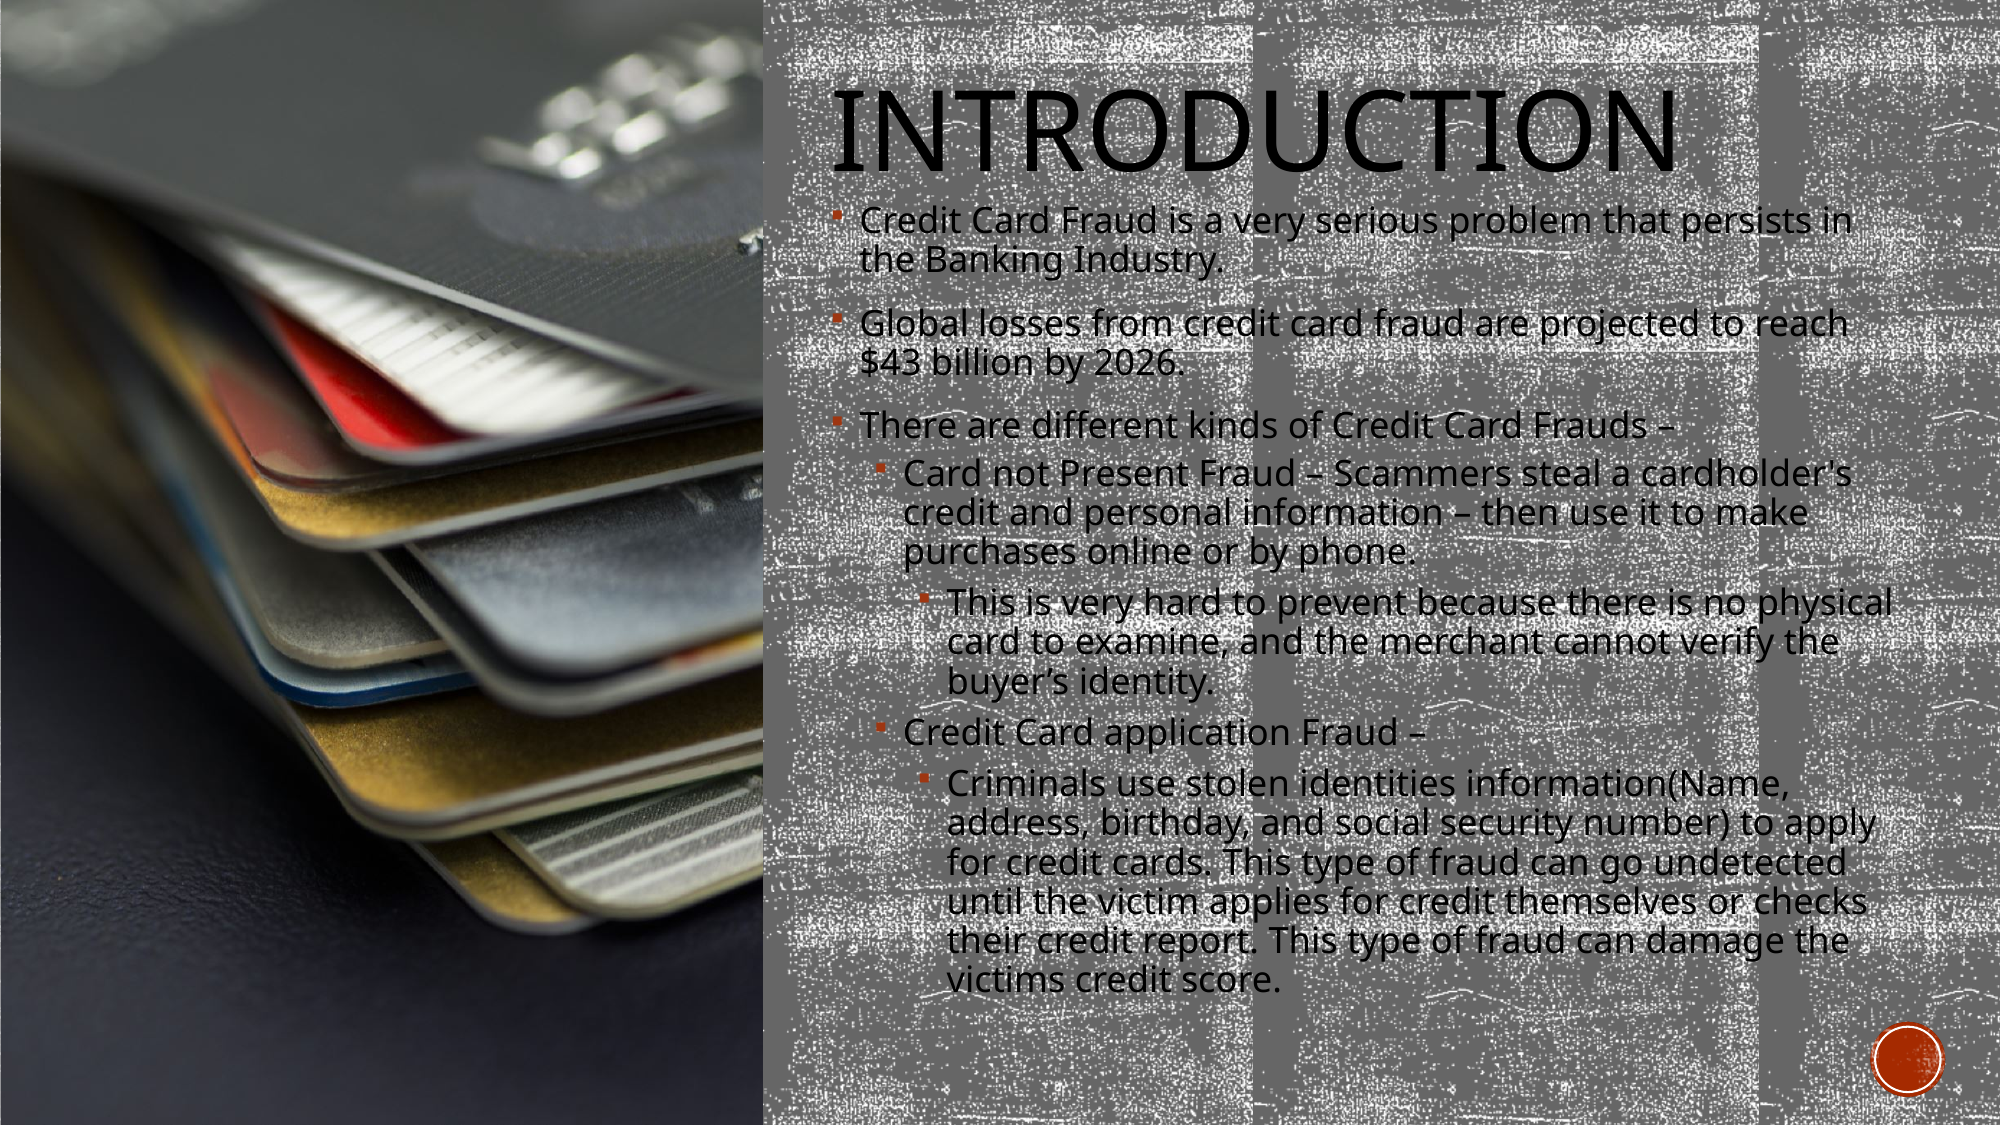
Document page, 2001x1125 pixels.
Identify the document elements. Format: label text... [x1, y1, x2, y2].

title INTRODUCTION [815, 79, 1920, 190]
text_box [1872, 1024, 1943, 1095]
list Credit Card Fraud is a very serious problem that persists in the Banking Industry. Global losses from credit card fraud are projected to reach $43 billion by 2026. There are different kinds of Credit Card Frauds – Card not Present Fraud – Scammers steal a cardholder's credit and personal information – then use it to make purchases online or by phone. This is very hard to prevent because there is no physical card to examine, and the merchant cannot verify the buyer’s identity. Credit Card application Fraud – Criminals use stolen identities information(Name, address, birthday, and social security number) to apply for credit cards. This type of fraud can go undetected until the victim applies for credit themselves or checks their credit report. This type of fraud can damage the victims credit score. [815, 194, 1920, 1013]
text_box [764, 0, 2000, 1125]
picture [0, 0, 763, 1125]
